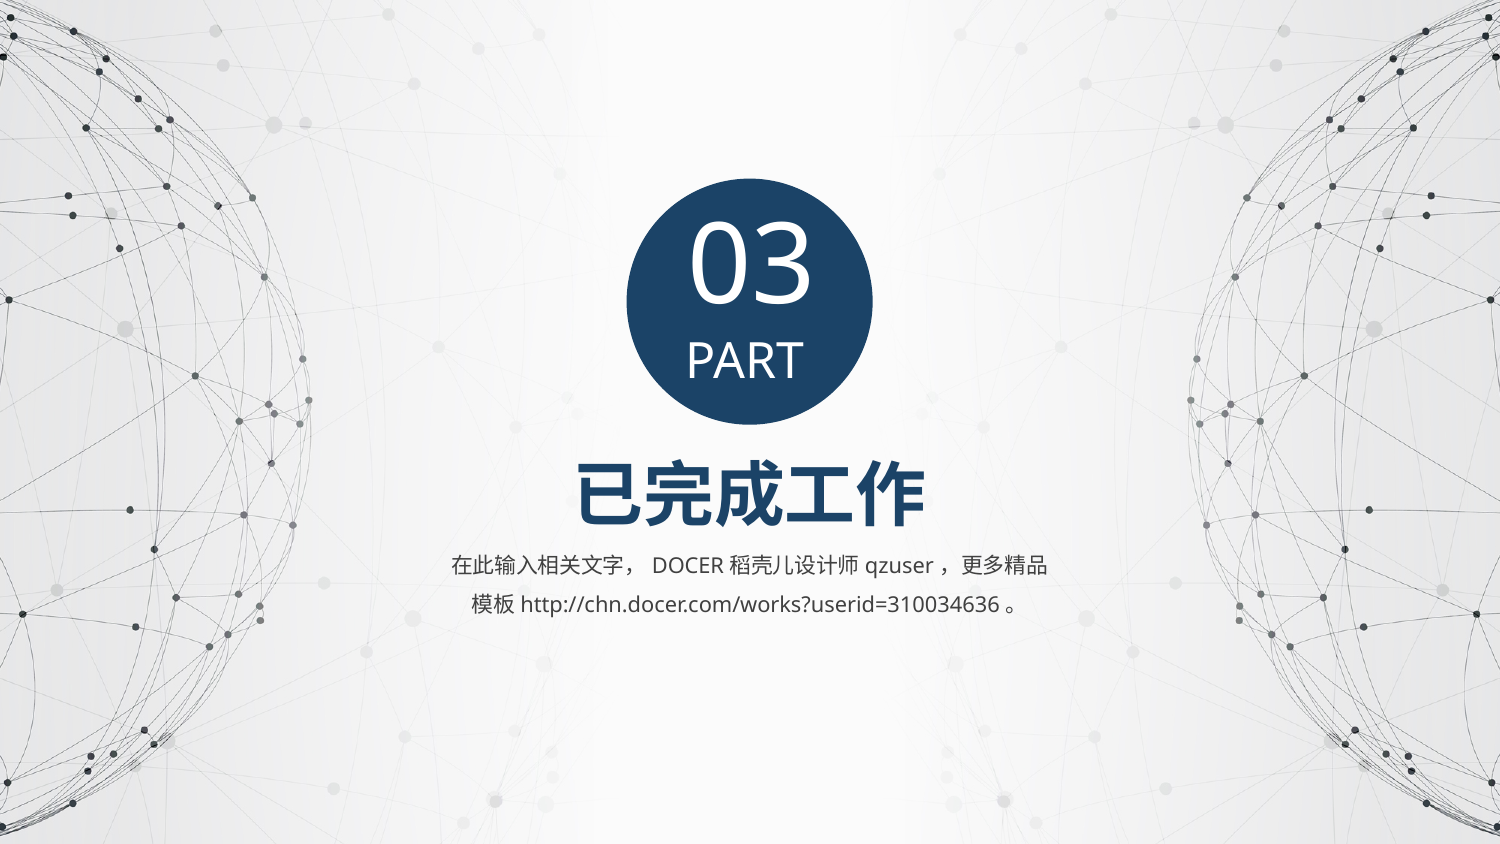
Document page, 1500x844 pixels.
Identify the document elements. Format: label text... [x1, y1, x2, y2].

picture [0, 0, 1500, 844]
text_box 在此输入相关文字，DOCER稻壳儿设计师qzuser，更多精品模板http://chn.docer.com/works?userid=310034636。 [432, 533, 1067, 623]
text_box [633, 177, 866, 258]
text_box 已完成工作 [407, 444, 1092, 541]
text_box [667, 395, 832, 426]
text_box 03 PART [609, 258, 894, 395]
